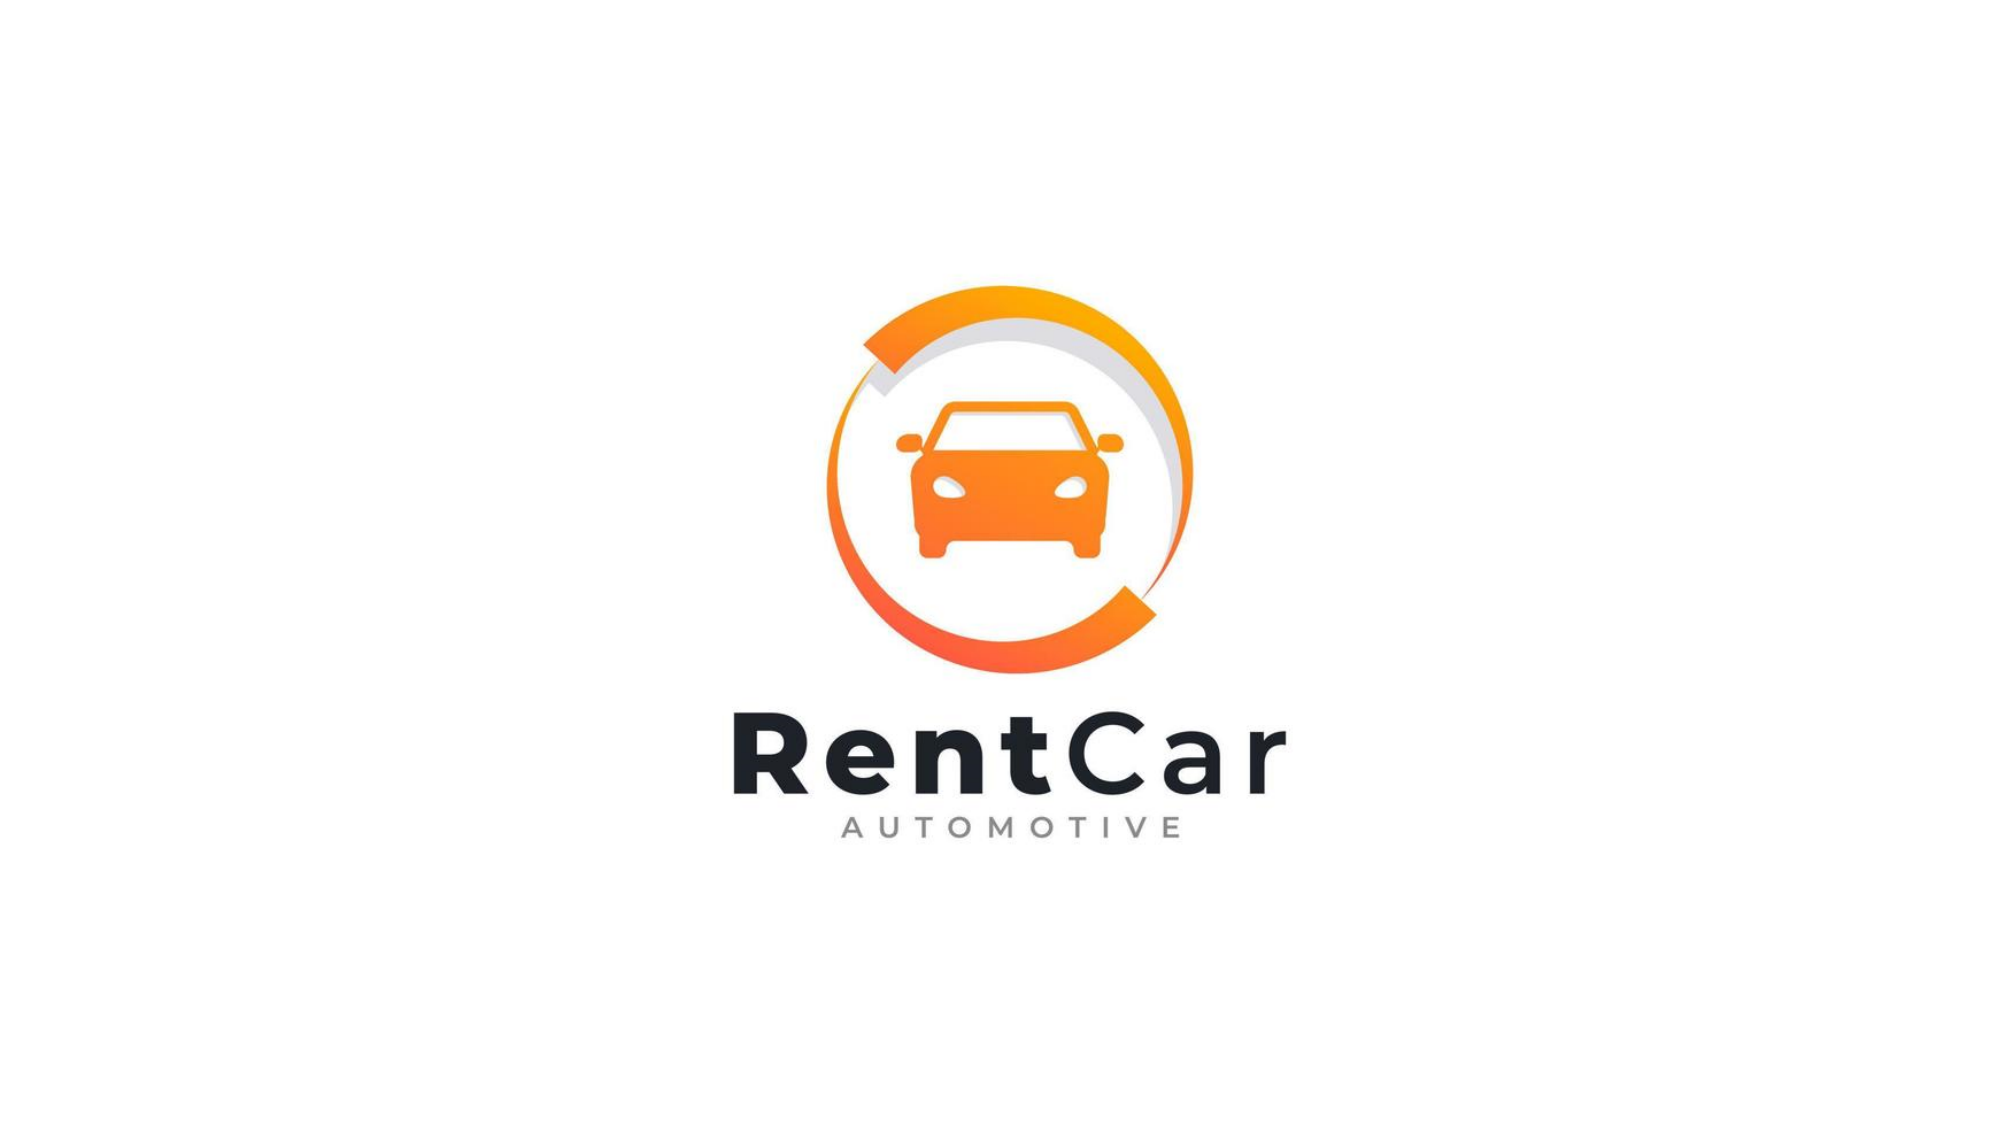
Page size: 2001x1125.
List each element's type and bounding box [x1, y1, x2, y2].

picture [706, 267, 1314, 875]
